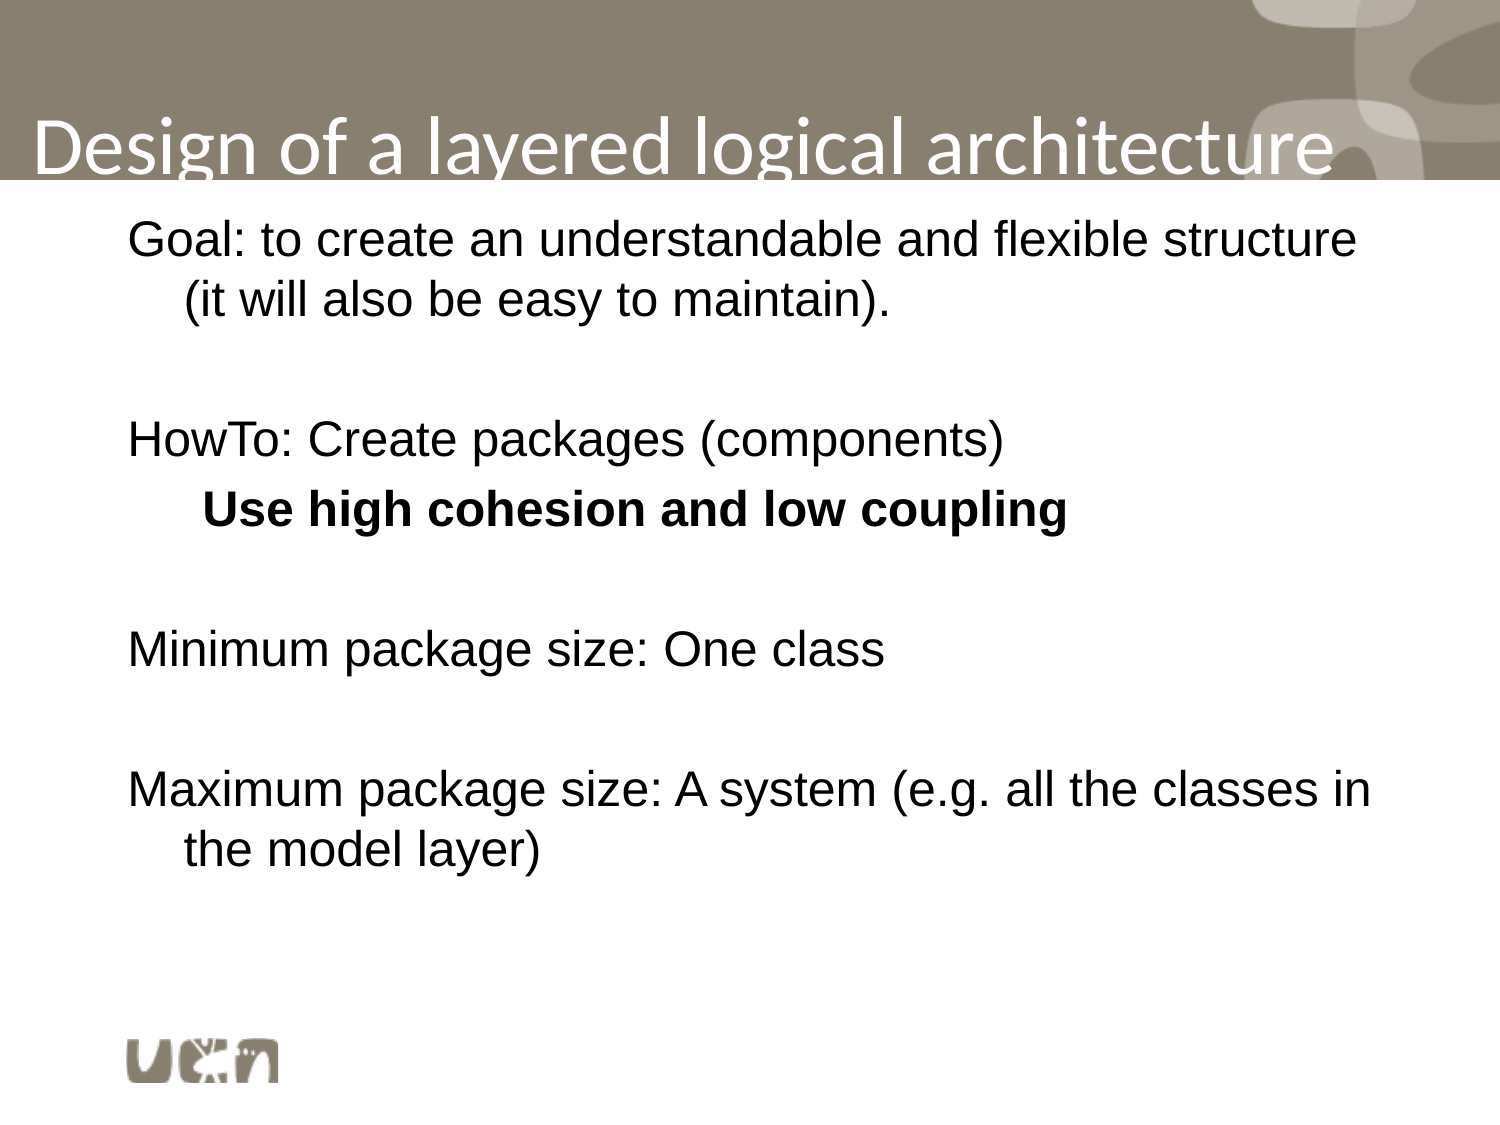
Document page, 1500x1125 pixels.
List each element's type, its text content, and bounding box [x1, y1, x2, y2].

title Design of a layered logical architecture [17, 0, 1459, 200]
text_box Goal: to create an understandable and flexible structure (it will also be easy to maintain). HowTo: Create packages (components) Use high cohesion and low coupling Minimum package size: One class Maximum package size: A system (e.g. all the classes in the model layer) [112, 199, 1388, 1000]
